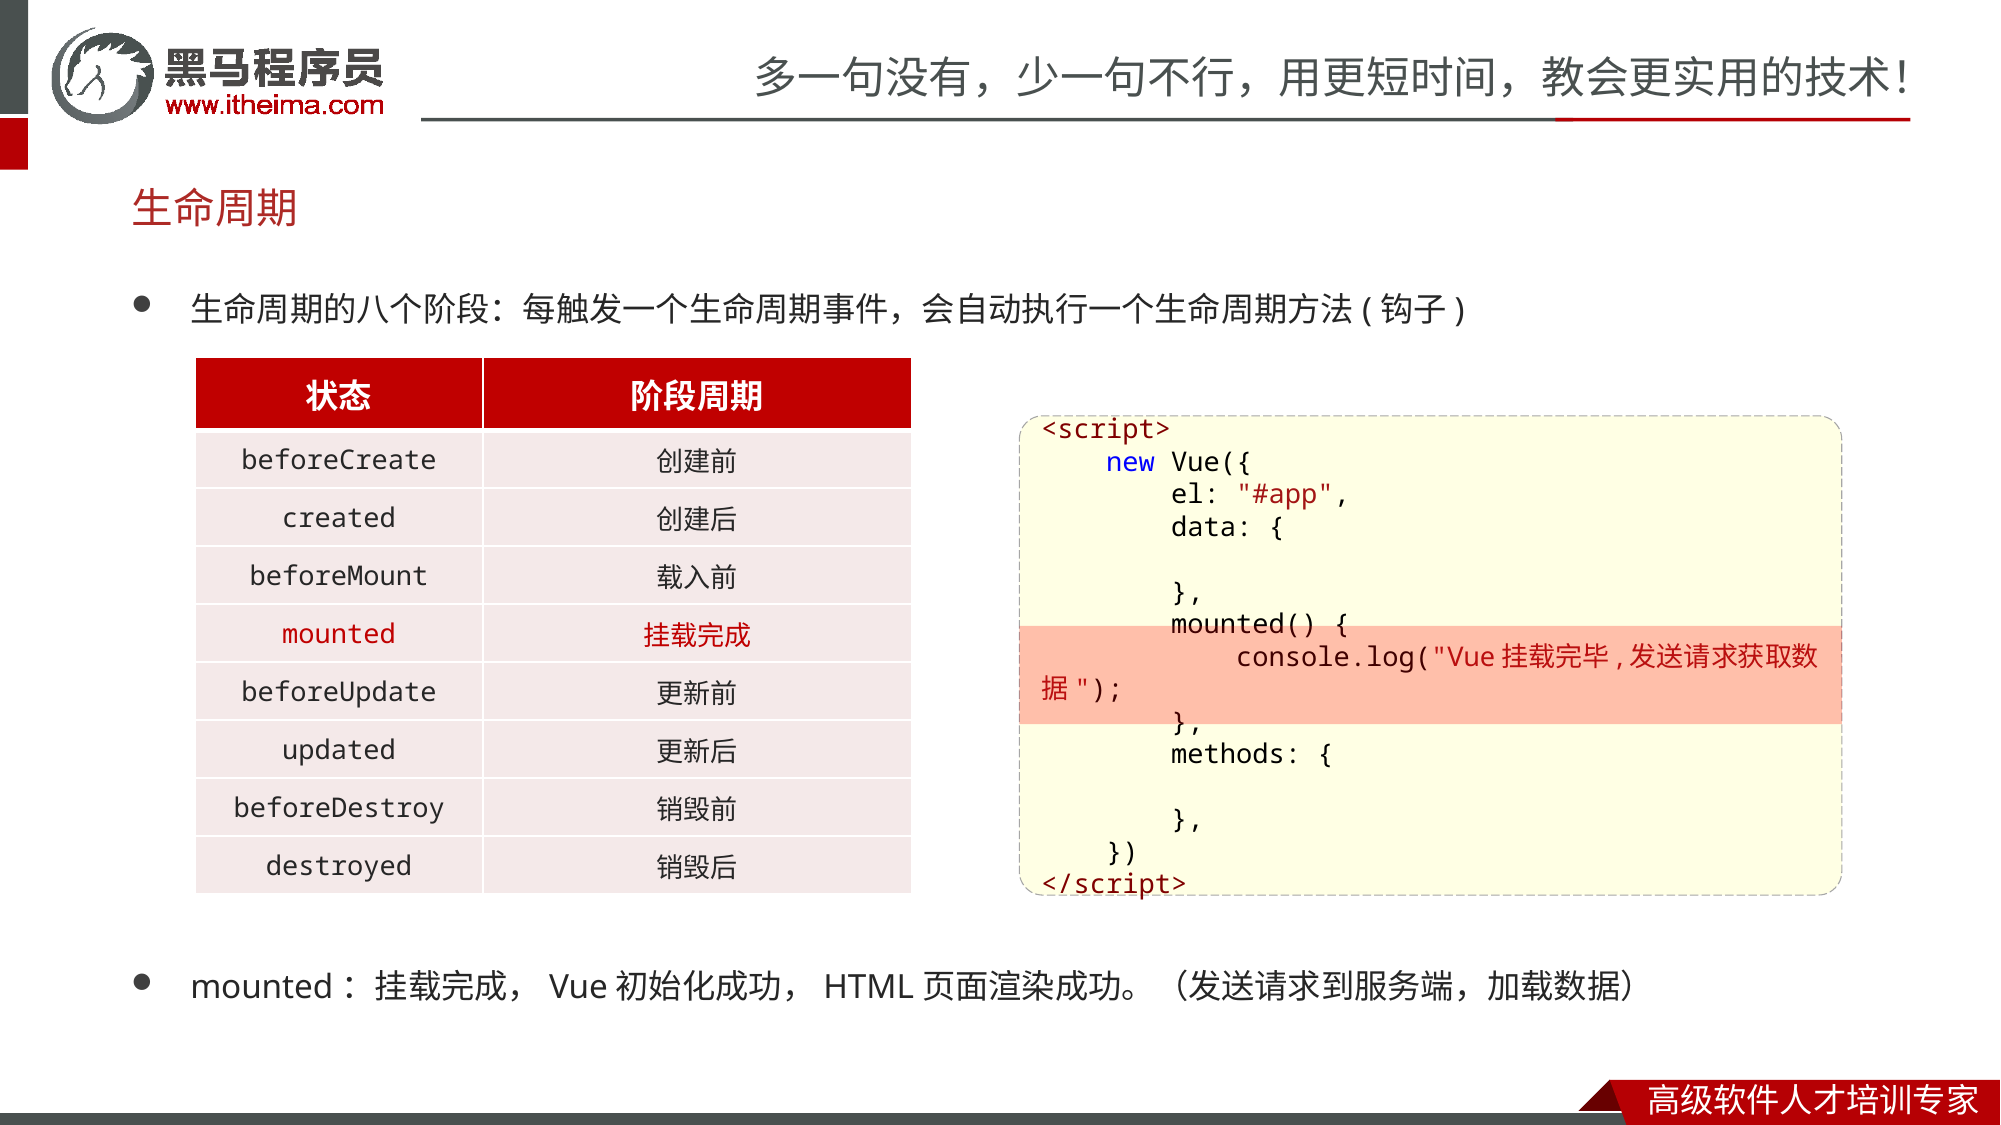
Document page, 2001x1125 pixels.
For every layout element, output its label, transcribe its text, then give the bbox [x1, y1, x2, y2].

table_cell 挂载完成 [484, 605, 911, 661]
table_cell 创建前 [484, 433, 911, 487]
list 生命周期的八个阶段：每触发一个生命周期事件，会自动执行一个生命周期方法(钩子) [116, 260, 1880, 346]
table_cell destroyed [196, 837, 482, 893]
text_box [1017, 624, 1844, 726]
table_cell 销毁前 [484, 779, 911, 835]
table_cell beforeMount [196, 547, 482, 603]
title 生命周期 [116, 164, 1880, 250]
table_cell 更新后 [484, 721, 911, 777]
table_cell updated [196, 721, 482, 777]
table_cell 更新前 [484, 663, 911, 719]
table_cell 载入前 [484, 547, 911, 603]
table_cell 创建后 [484, 489, 911, 545]
table_cell 销毁后 [484, 837, 911, 893]
text_box mounted：挂载完成，Vue初始化成功，HTML页面渲染成功。（发送请求到服务端，加载数据） [116, 938, 1880, 1024]
text_box <script> new Vue({ el: "#app", data: { }, mounted() { console.log("Vue挂载完毕,发送请求获取数据"); }, methods: { }, }) </script> [1017, 413, 1844, 624]
table_cell mounted [196, 605, 482, 661]
table_header 状态 [196, 358, 482, 428]
picture [50, 26, 384, 125]
table_cell beforeUpdate [196, 663, 482, 719]
text_box <script> new Vue({ el: "#app", data: { }, mounted() { console.log("Vue挂载完毕,发送请求获取数据"); }, methods: { }, }) </script> [1017, 726, 1844, 898]
table_cell beforeCreate [196, 433, 482, 487]
table_cell beforeDestroy [196, 779, 482, 835]
table_cell created [196, 489, 482, 545]
table_header 阶段周期 [484, 358, 911, 428]
